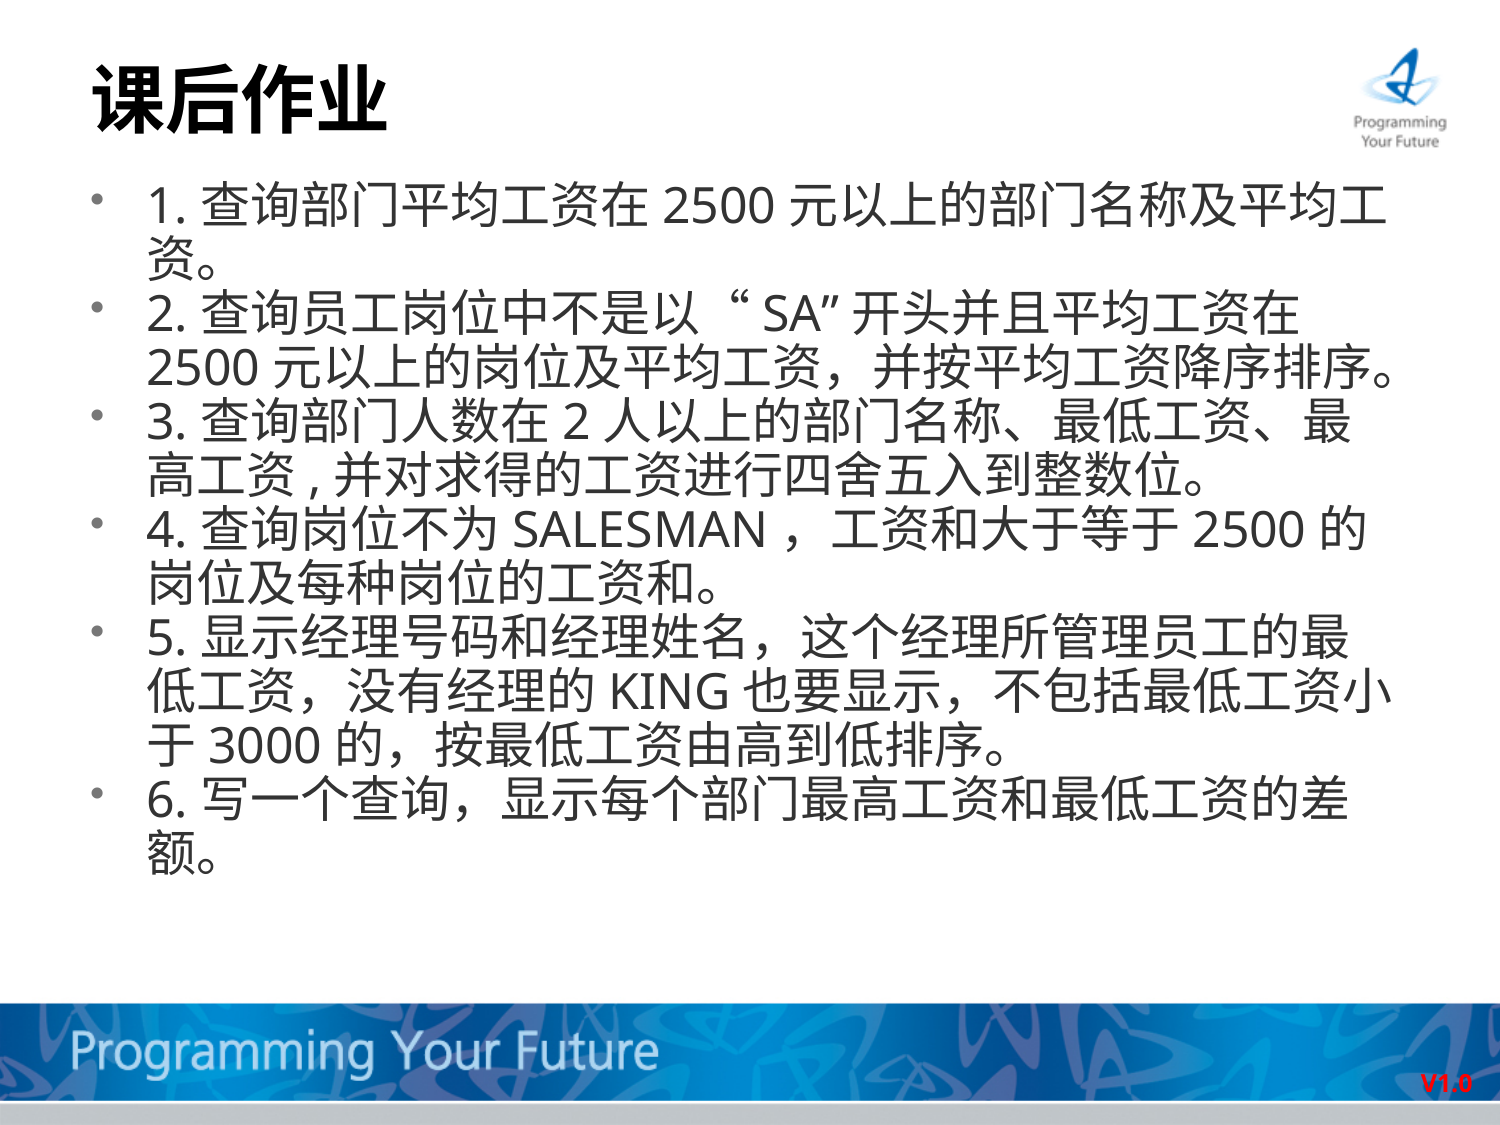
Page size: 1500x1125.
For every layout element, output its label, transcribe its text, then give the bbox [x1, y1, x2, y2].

picture [1340, 42, 1461, 157]
title 课后作业 [74, 44, 1271, 162]
picture [0, 997, 1500, 1125]
list 1.查询部门平均工资在2500元以上的部门名称及平均工资。 2.查询员工岗位中不是以“SA”开头并且平均工资在2500元以上的岗位及平均工资，并按平均工资降序排序。 3.查询部门人数在2人以上的部门名称、最低工资、最高工资,并对求得的工资进行四舍五入到整数位。 4.查询岗位不为SALESMAN，工资和大于等于2500的岗位及每种岗位的工资和。 5.显示经理号码和经理姓名，这个经理所管理员工的最低工资，没有经理的KING也要显示，不包括最低工资小于3000的，按最低工资由高到低排序。 6.写一个查询，显示每个部门最高工资和最低工资的差额。 [74, 172, 1412, 988]
